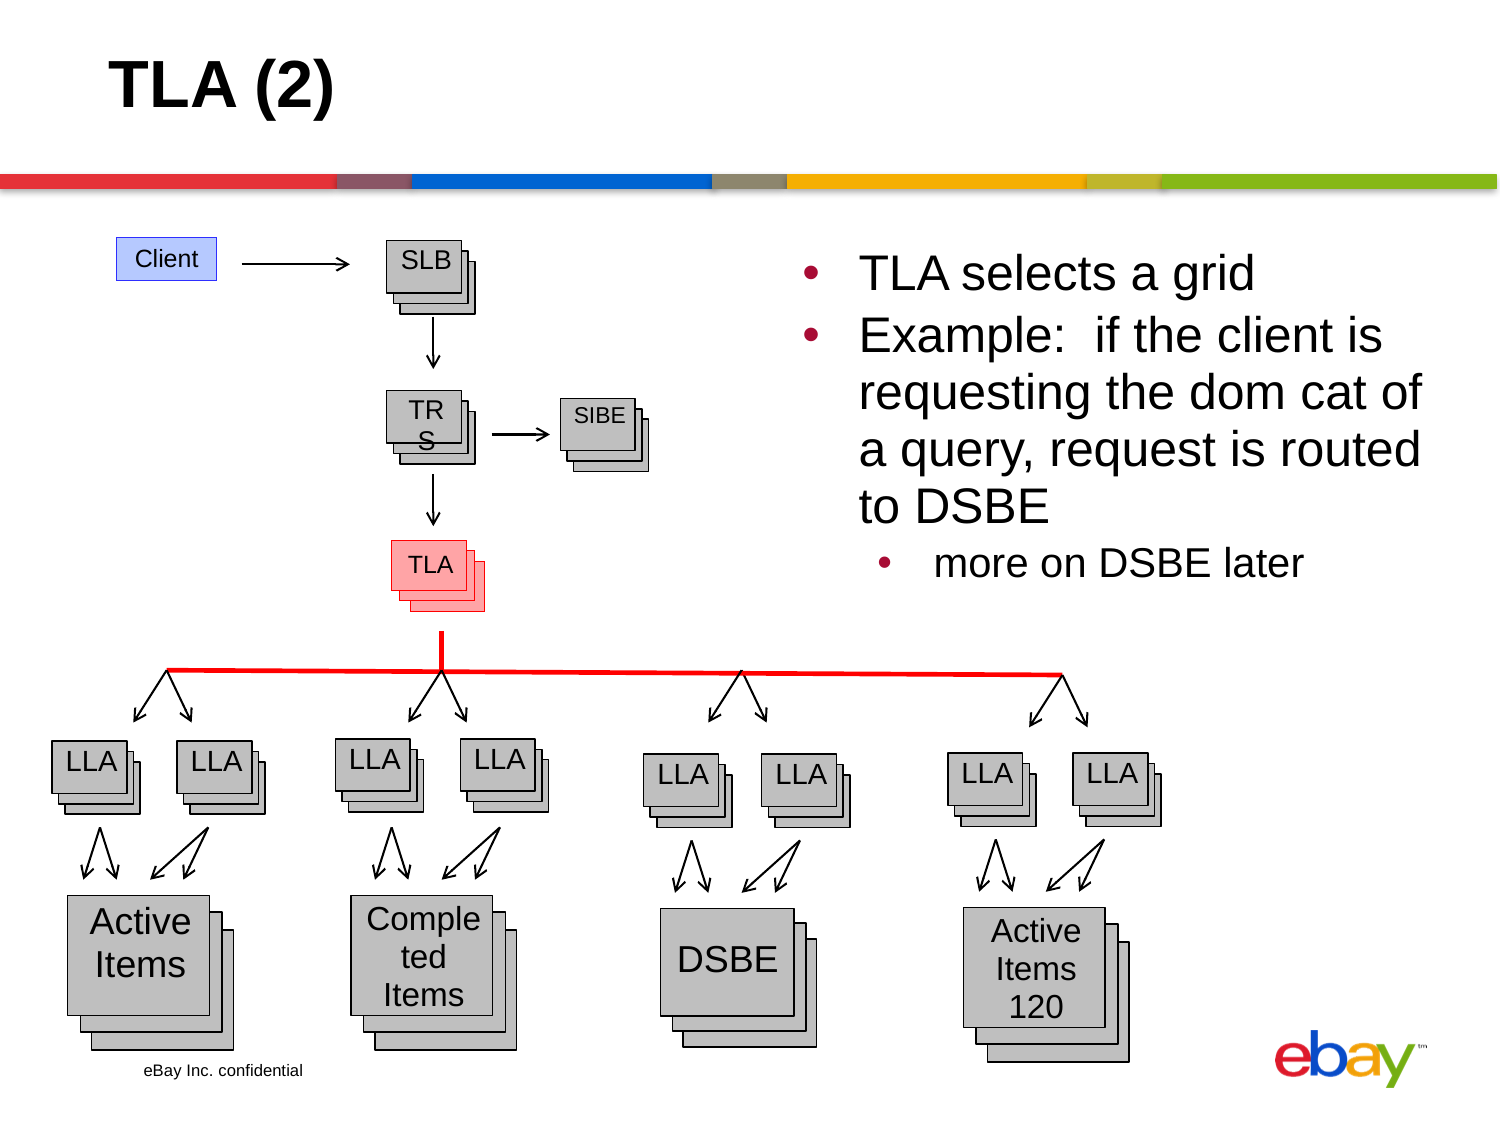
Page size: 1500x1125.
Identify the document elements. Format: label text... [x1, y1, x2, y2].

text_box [174, 737, 266, 815]
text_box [759, 750, 851, 828]
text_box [133, 669, 167, 723]
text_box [978, 839, 993, 893]
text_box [183, 827, 209, 880]
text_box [1063, 674, 1088, 728]
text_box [149, 827, 180, 880]
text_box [332, 735, 424, 813]
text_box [349, 892, 517, 1051]
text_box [1078, 839, 1105, 893]
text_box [962, 904, 1130, 1063]
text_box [1070, 749, 1162, 827]
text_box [99, 827, 117, 880]
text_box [441, 827, 472, 880]
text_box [192, 669, 406, 676]
picture [1275, 1030, 1427, 1088]
text_box Client [116, 237, 217, 281]
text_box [641, 750, 733, 828]
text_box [1028, 674, 1063, 728]
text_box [49, 737, 141, 815]
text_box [386, 540, 486, 612]
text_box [691, 840, 709, 894]
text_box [774, 840, 801, 894]
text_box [467, 669, 706, 676]
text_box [374, 827, 389, 880]
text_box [384, 387, 476, 465]
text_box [474, 827, 501, 880]
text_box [458, 735, 549, 813]
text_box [743, 669, 1063, 676]
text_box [443, 669, 467, 723]
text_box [674, 840, 689, 894]
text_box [83, 827, 97, 880]
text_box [1045, 839, 1076, 893]
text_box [66, 892, 234, 1051]
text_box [557, 394, 649, 472]
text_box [707, 669, 742, 723]
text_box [658, 908, 817, 1048]
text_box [995, 839, 1013, 893]
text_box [945, 749, 1037, 827]
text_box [407, 669, 442, 723]
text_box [747, 685, 767, 723]
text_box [741, 840, 772, 894]
title TLA (2) [93, 18, 1426, 138]
text_box TLA selects a grid Example: if the client is requesting the dom cat of a query, request is routed to DSBE more on DSBE later [787, 237, 1450, 595]
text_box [391, 827, 409, 880]
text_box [384, 237, 476, 315]
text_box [168, 669, 192, 723]
